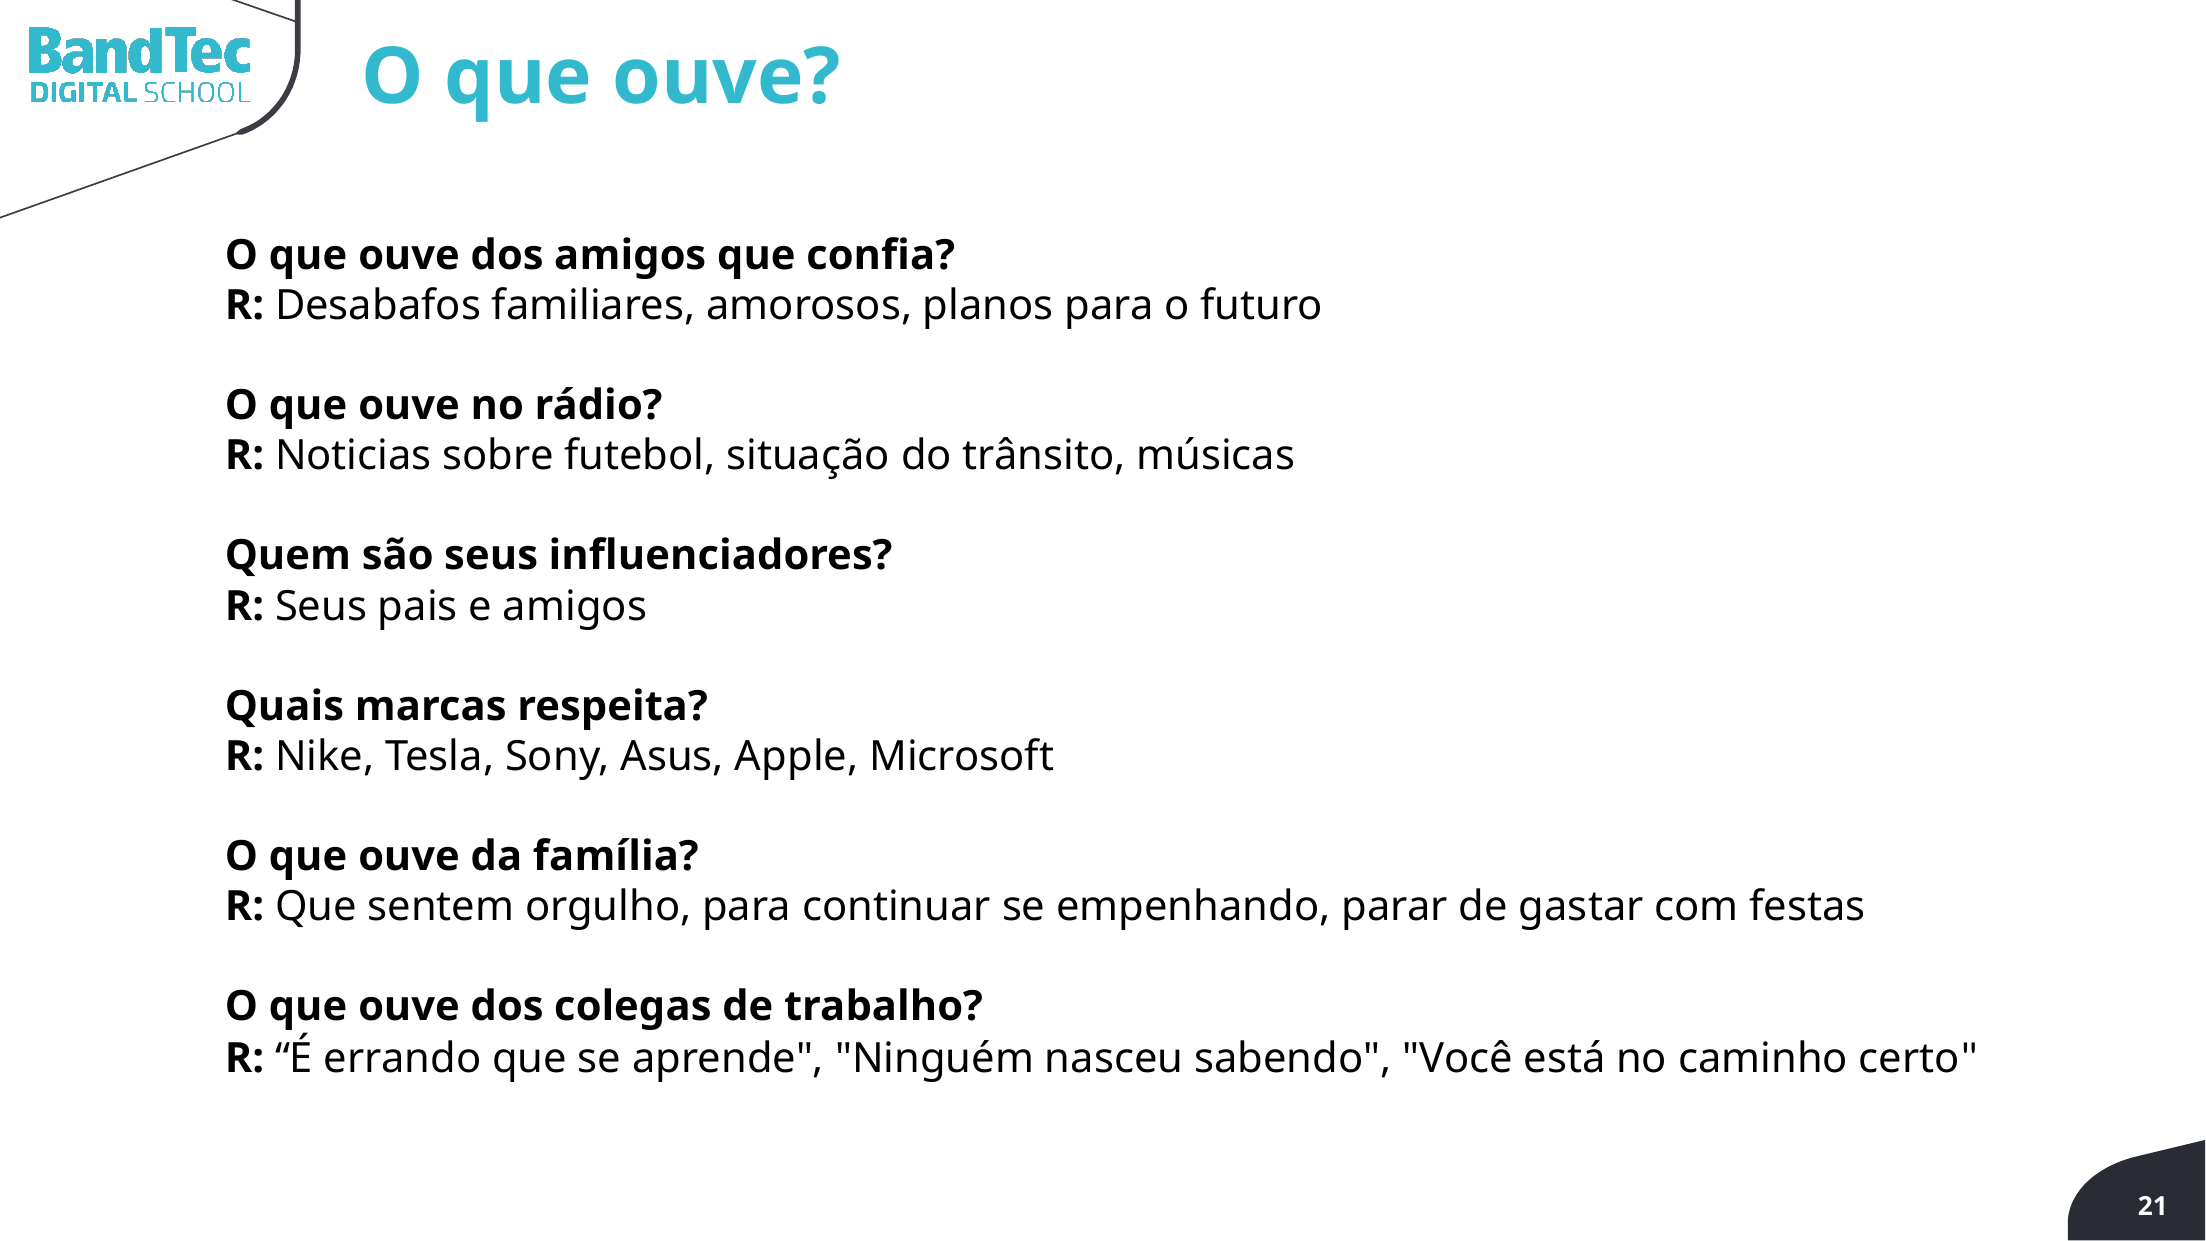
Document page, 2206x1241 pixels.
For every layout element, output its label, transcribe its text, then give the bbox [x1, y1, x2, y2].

slide_number 21 [2067, 1186, 2172, 1223]
list O que ouve? [346, 17, 2128, 144]
picture [29, 27, 250, 110]
text_box O que ouve dos amigos que confia? R: Desabafos familiares, amorosos, planos para o futuro O que ouve no rádio? R: Noticias sobre futebol, situação do trânsito, músicas Quem são seus influenciadores? R: Seus pais e amigos Quais marcas respeita? R: Nike, Tesla, Sony, Asus, Apple, Microsoft O que ouve da família? R: Que sentem orgulho, para continuar se empenhando, parar de gastar com festas O que ouve dos colegas de trabalho? R: “É errando que se aprende", "Ninguém nasceu sabendo", "Você está no caminho certo" [210, 220, 2032, 1089]
